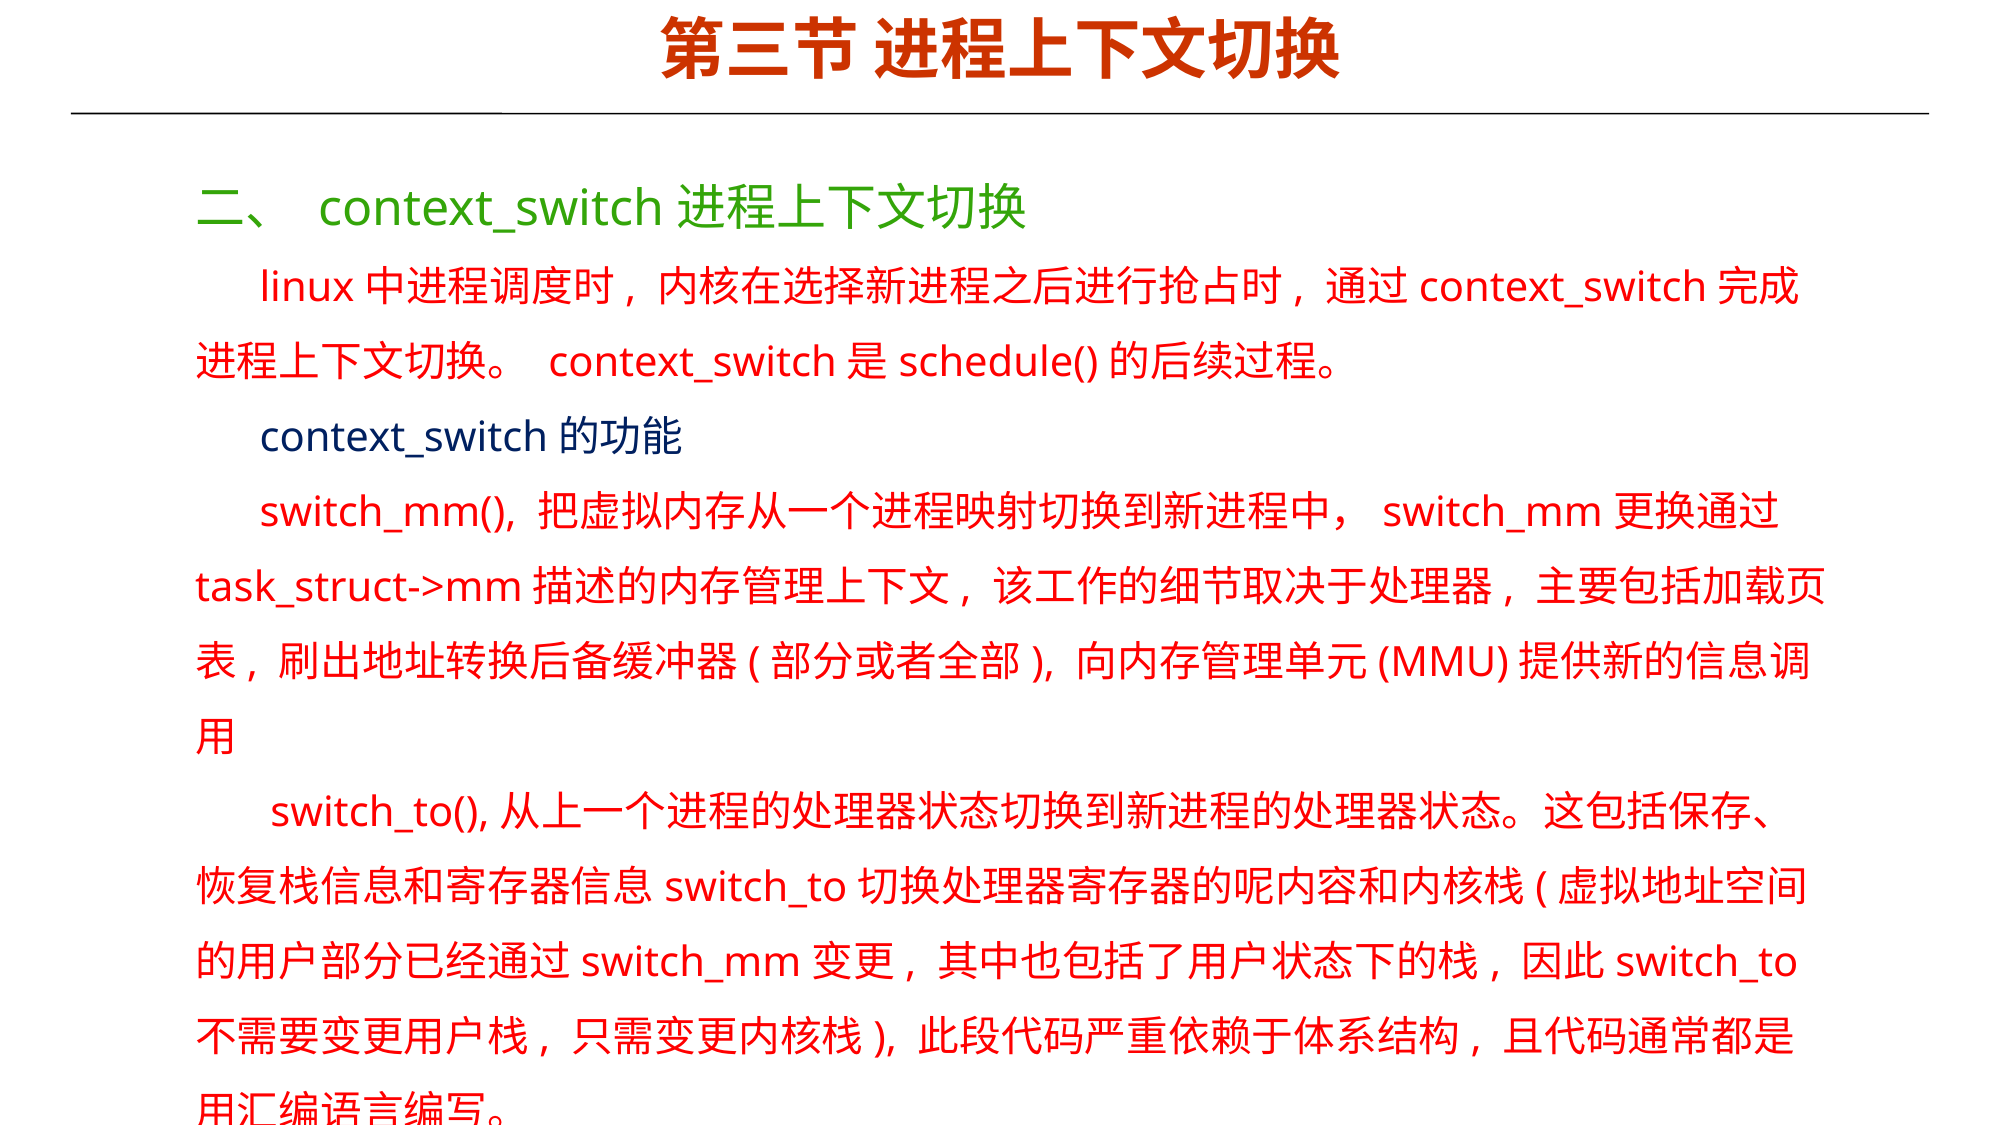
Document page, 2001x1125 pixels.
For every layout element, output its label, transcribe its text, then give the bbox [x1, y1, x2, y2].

text_box 第三节 进程上下文切换 [324, 45, 1675, 137]
text_box 二、 context_switch进程上下文切换 linux中进程调度时, 内核在选择新进程之后进行抢占时, 通过context_switch完成进程上下文切换。 context_switch是schedule()的后续过程。 context_switch的功能 switch_mm(), 把虚拟内存从一个进程映射切换到新进程中，switch_mm更换通过task_struct->mm描述的内存管理上下文, 该工作的细节取决于处理器, 主要包括加载页表, 刷出地址转换后备缓冲器(部分或者全部), 向内存管理单元(MMU)提供新的信息调用 switch_to(),从上一个进程的处理器状态切换到新进程的处理器状态。这包括保存、恢复栈信息和寄存器信息switch_to切换处理器寄存器的呢内容和内核栈(虚拟地址空间的用户部分已经通过switch_mm变更, 其中也包括了用户状态下的栈, 因此switch_to不需要变更用户栈, 只需变更内核栈), 此段代码严重依赖于体系结构, 且代码通常都是用汇编语言编写。 [180, 137, 1850, 1125]
